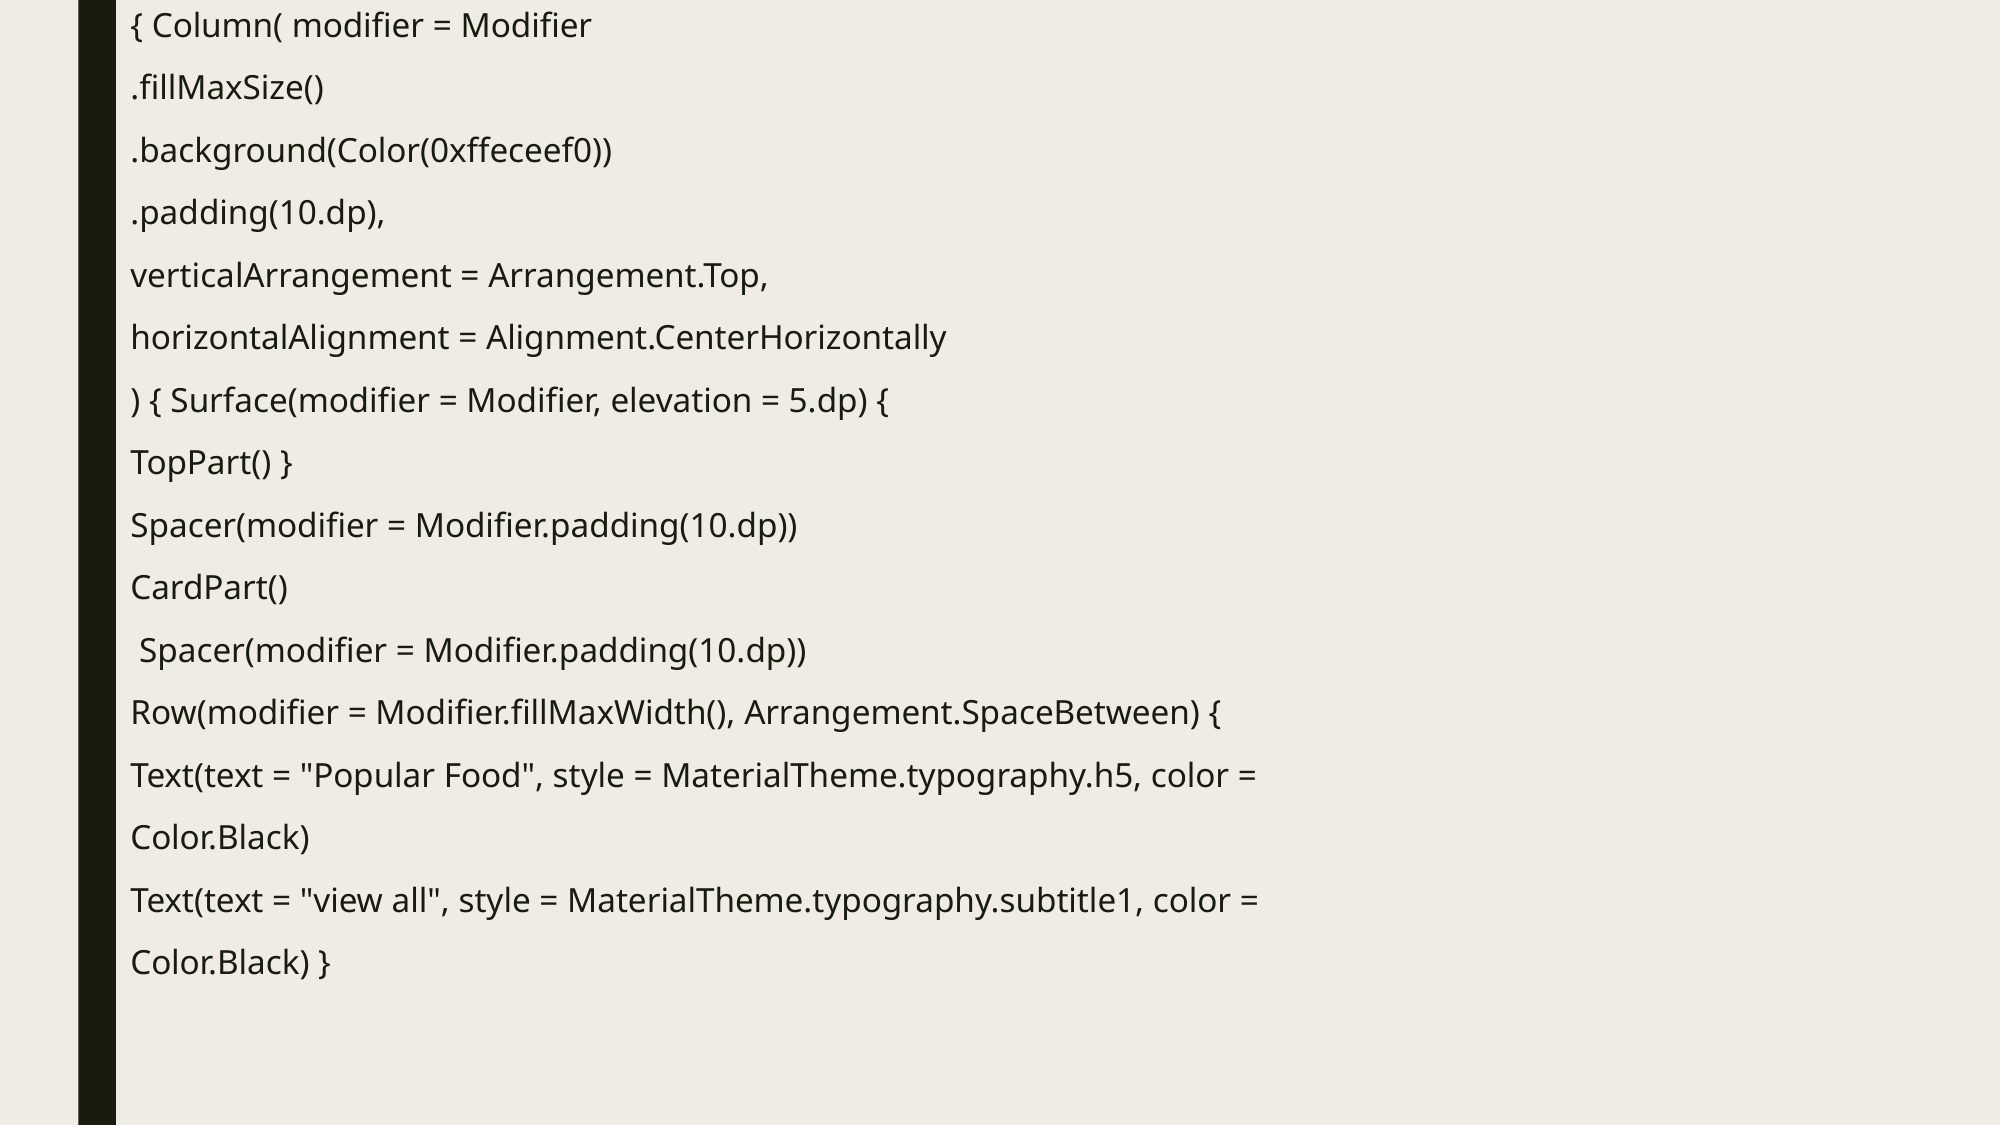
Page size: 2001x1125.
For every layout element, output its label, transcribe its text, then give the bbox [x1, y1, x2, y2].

list { Column( modifier = Modifier .fillMaxSize() .background(Color(0xffeceef0)) .padding(10.dp), verticalArrangement = Arrangement.Top, horizontalAlignment = Alignment.CenterHorizontally ) { Surface(modifier = Modifier, elevation = 5.dp) { TopPart() } Spacer(modifier = Modifier.padding(10.dp)) CardPart() Spacer(modifier = Modifier.padding(10.dp)) Row(modifier = Modifier.fillMaxWidth(), Arrangement.SpaceBetween) { Text(text = "Popular Food", style = MaterialTheme.typography.h5, color = Color.Black) Text(text = "view all", style = MaterialTheme.typography.subtitle1, color = Color.Black) } [115, 0, 2000, 1125]
